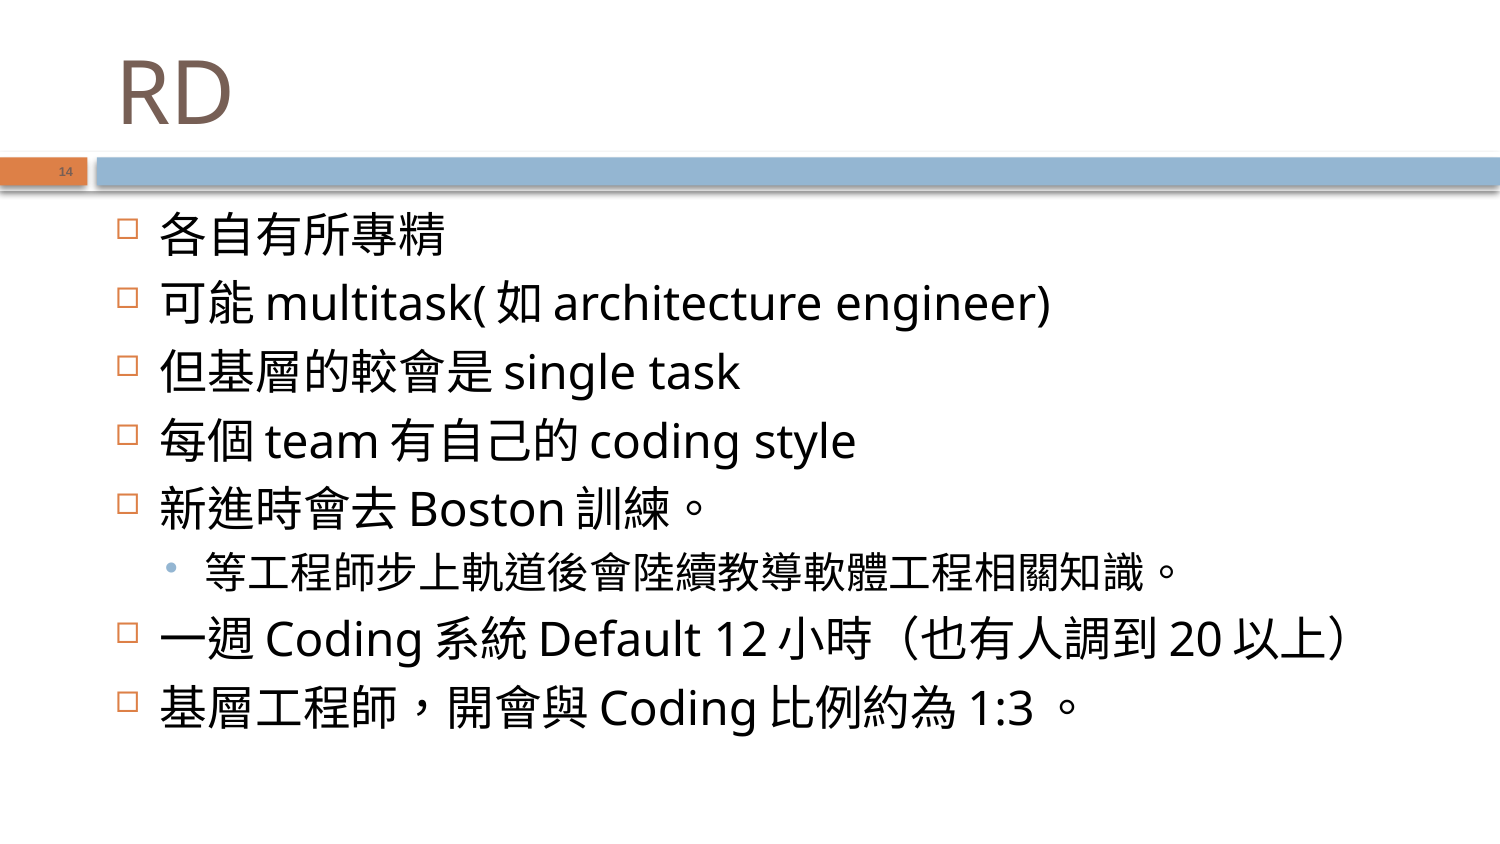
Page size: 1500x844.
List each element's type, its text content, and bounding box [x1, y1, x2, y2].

slide_number 14 [0, 156, 88, 187]
list 各自有所專精 可能multitask(如architecture engineer) 但基層的較會是single task 每個team有自己的coding style 新進時會去Boston訓練。 等工程師步上軌道後會陸續教導軟體工程相關知識。 一週Coding系統Default 12小時（也有人調到20以上） 基層工程師，開會與Coding比例約為1:3。 [100, 196, 1438, 750]
title RD [100, 28, 1438, 150]
